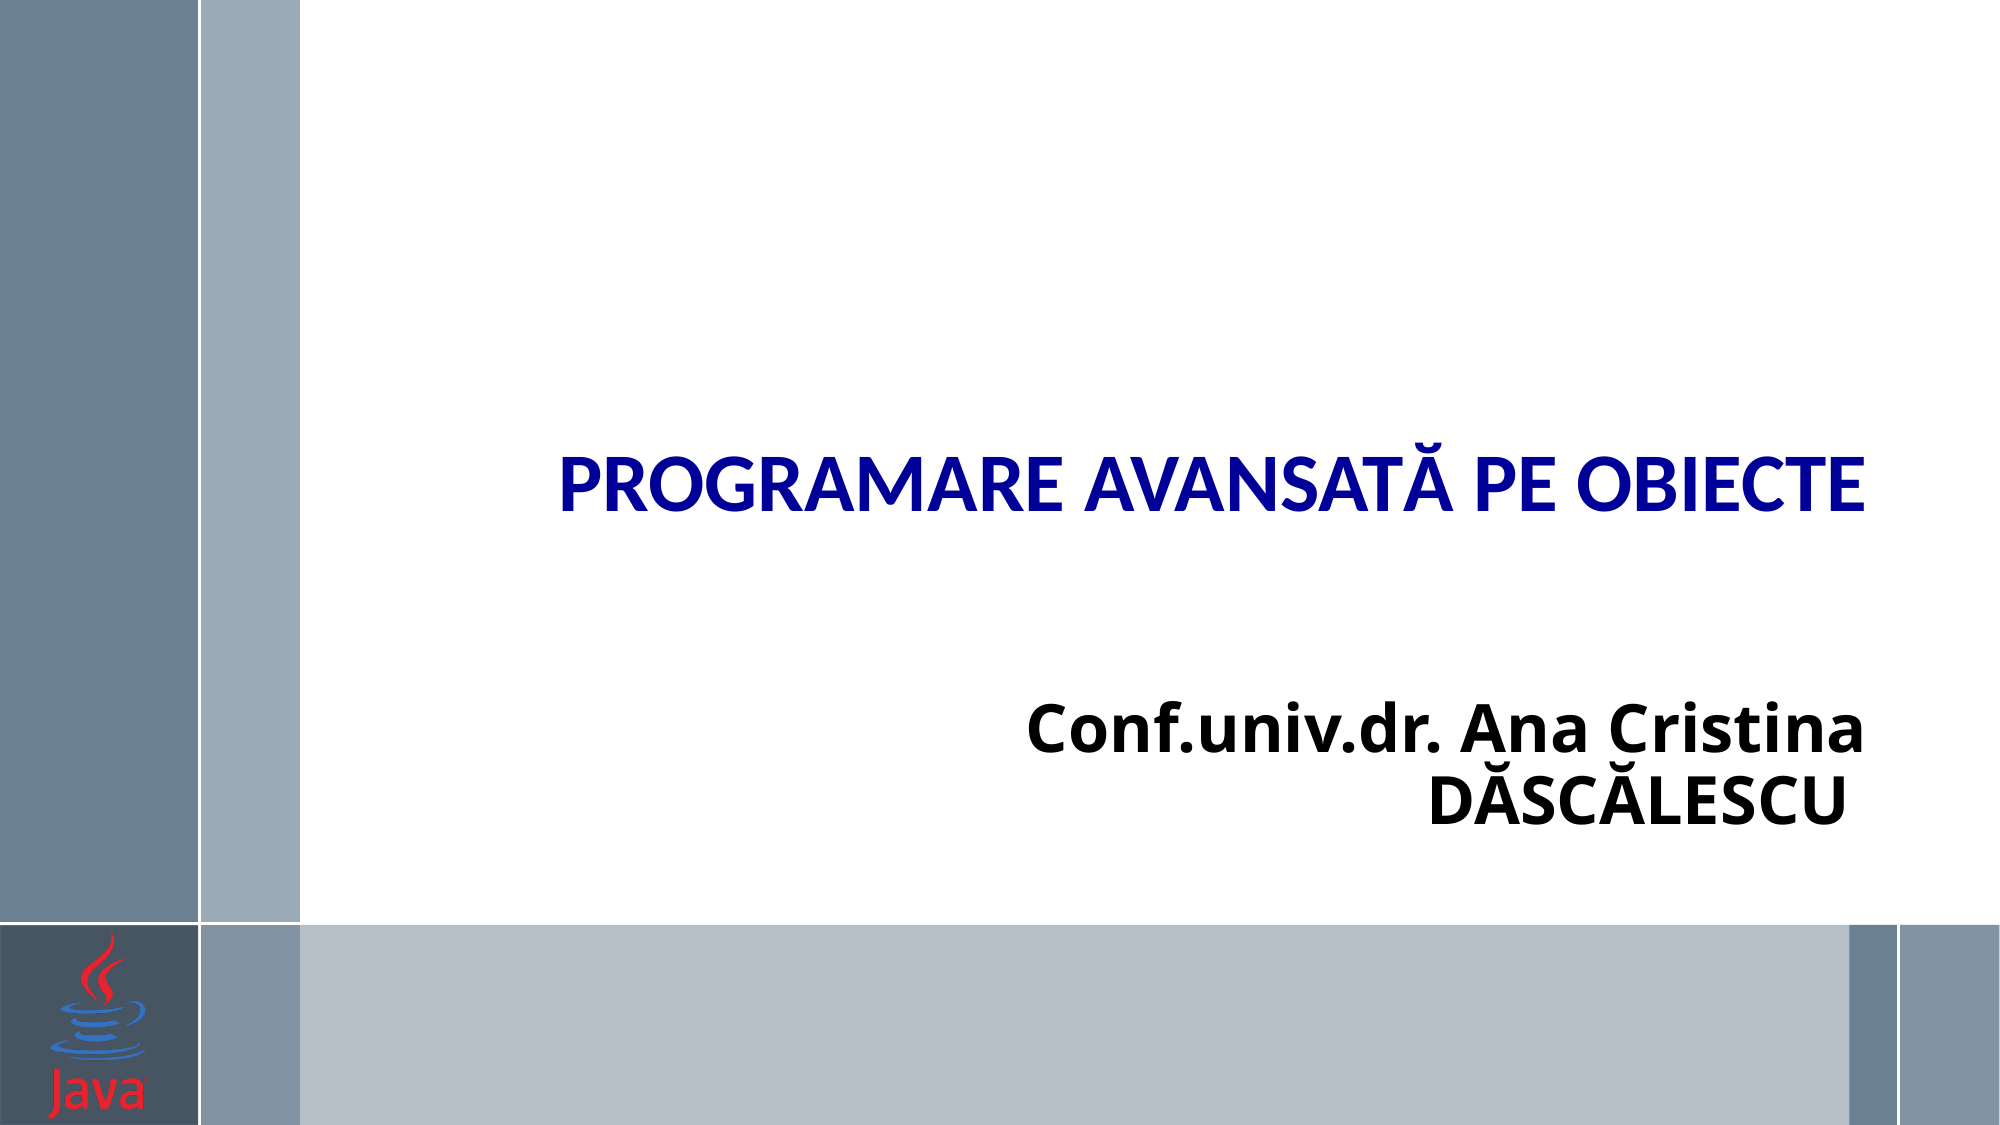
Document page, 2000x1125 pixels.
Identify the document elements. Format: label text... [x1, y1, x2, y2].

subtitle Conf.univ.dr. Ana Cristina DĂSCĂLESCU [612, 687, 1883, 871]
title PROGRAMARE AVANSATĂ PE OBIECTE [398, 262, 1883, 538]
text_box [1, 925, 199, 1125]
